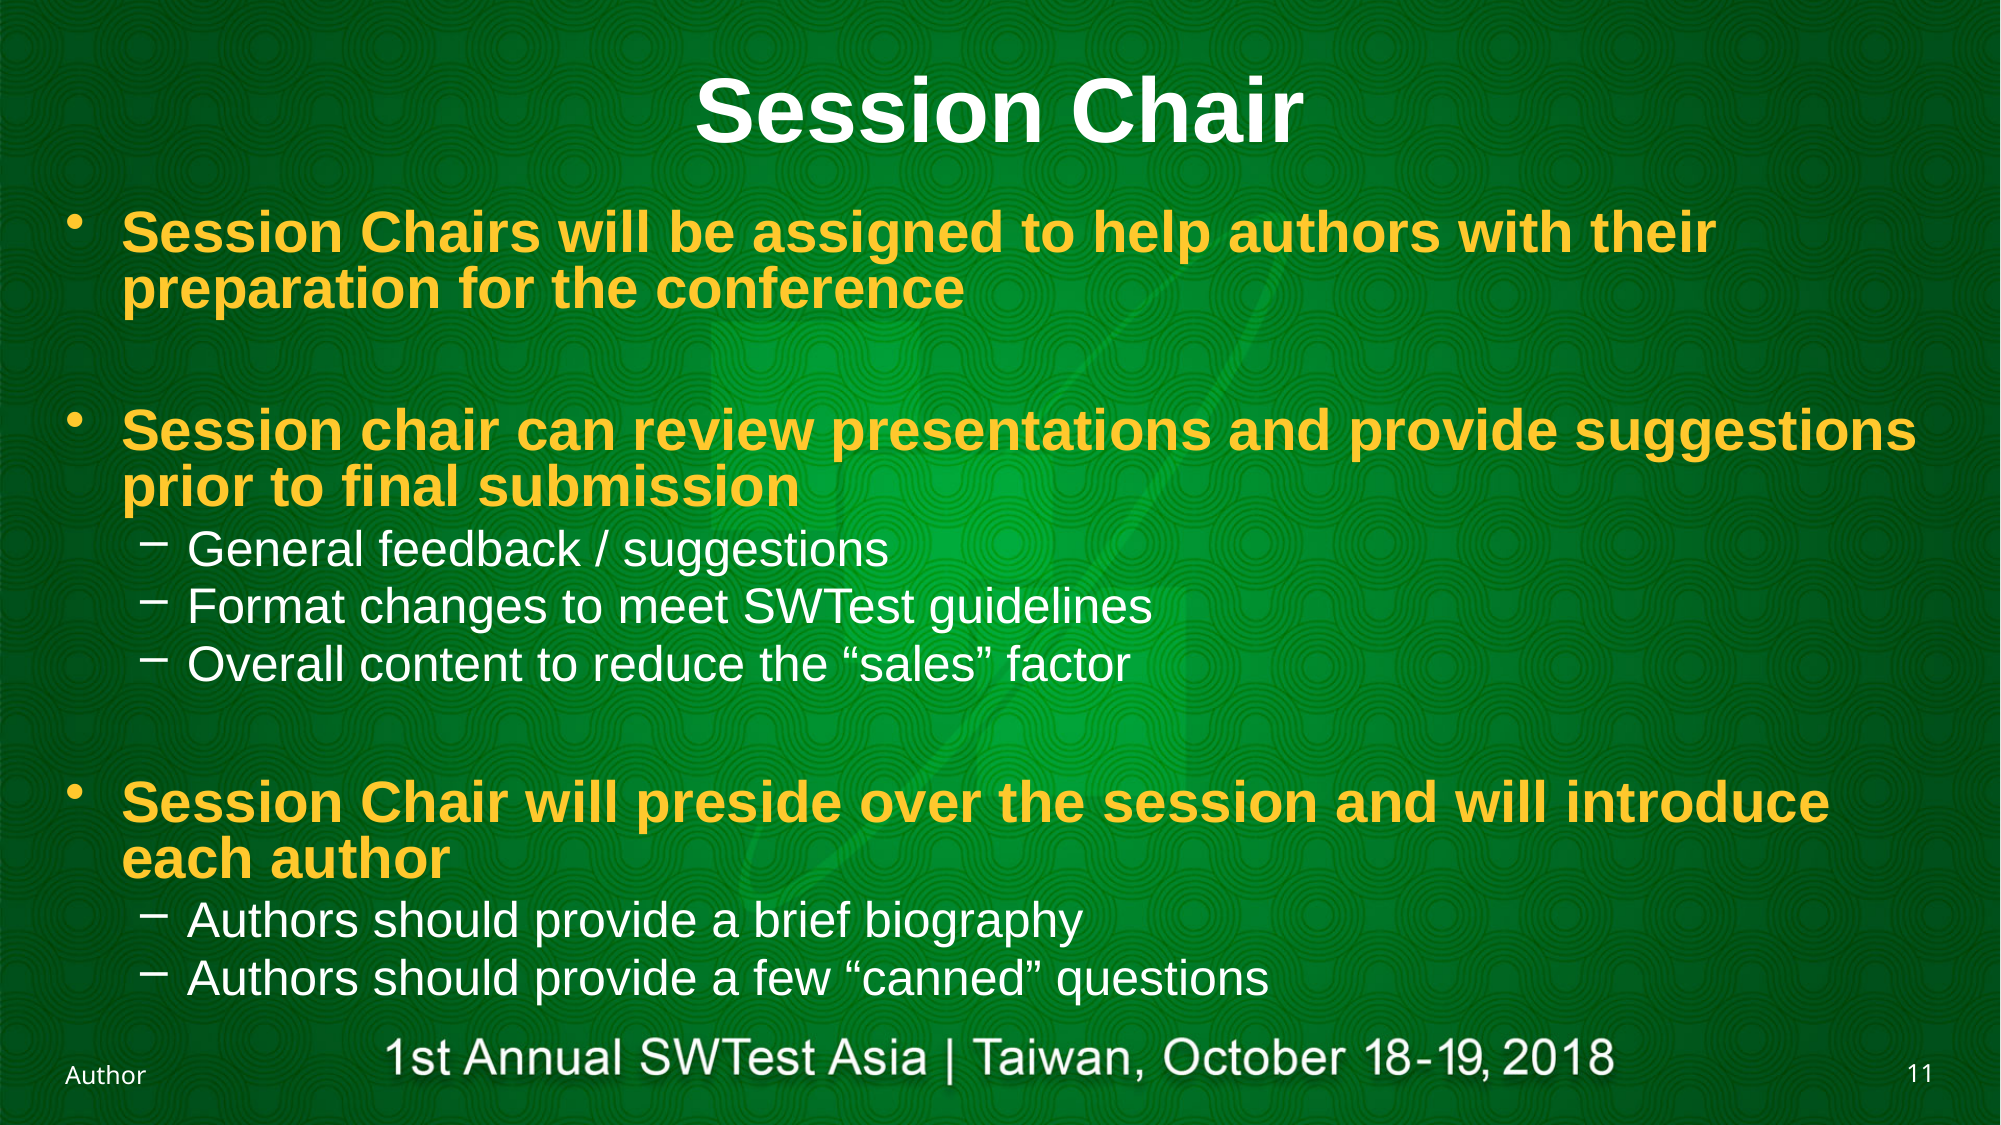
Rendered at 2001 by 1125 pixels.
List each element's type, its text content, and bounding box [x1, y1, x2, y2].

list Session Chairs will be assigned to help authors with their preparation for the conference Session chair can review presentations and provide suggestions prior to final submission General feedback / suggestions Format changes to meet SWTest guidelines Overall content to reduce the “sales” factor Session Chair will preside over the session and will introduce each author Authors should provide a brief biography Authors should provide a few “canned” questions [49, 199, 1951, 1006]
footer Author [50, 1050, 368, 1103]
title Session Chair [49, 24, 1951, 188]
picture [0, 0, 2001, 1125]
slide_number 11 [1766, 1049, 1951, 1103]
